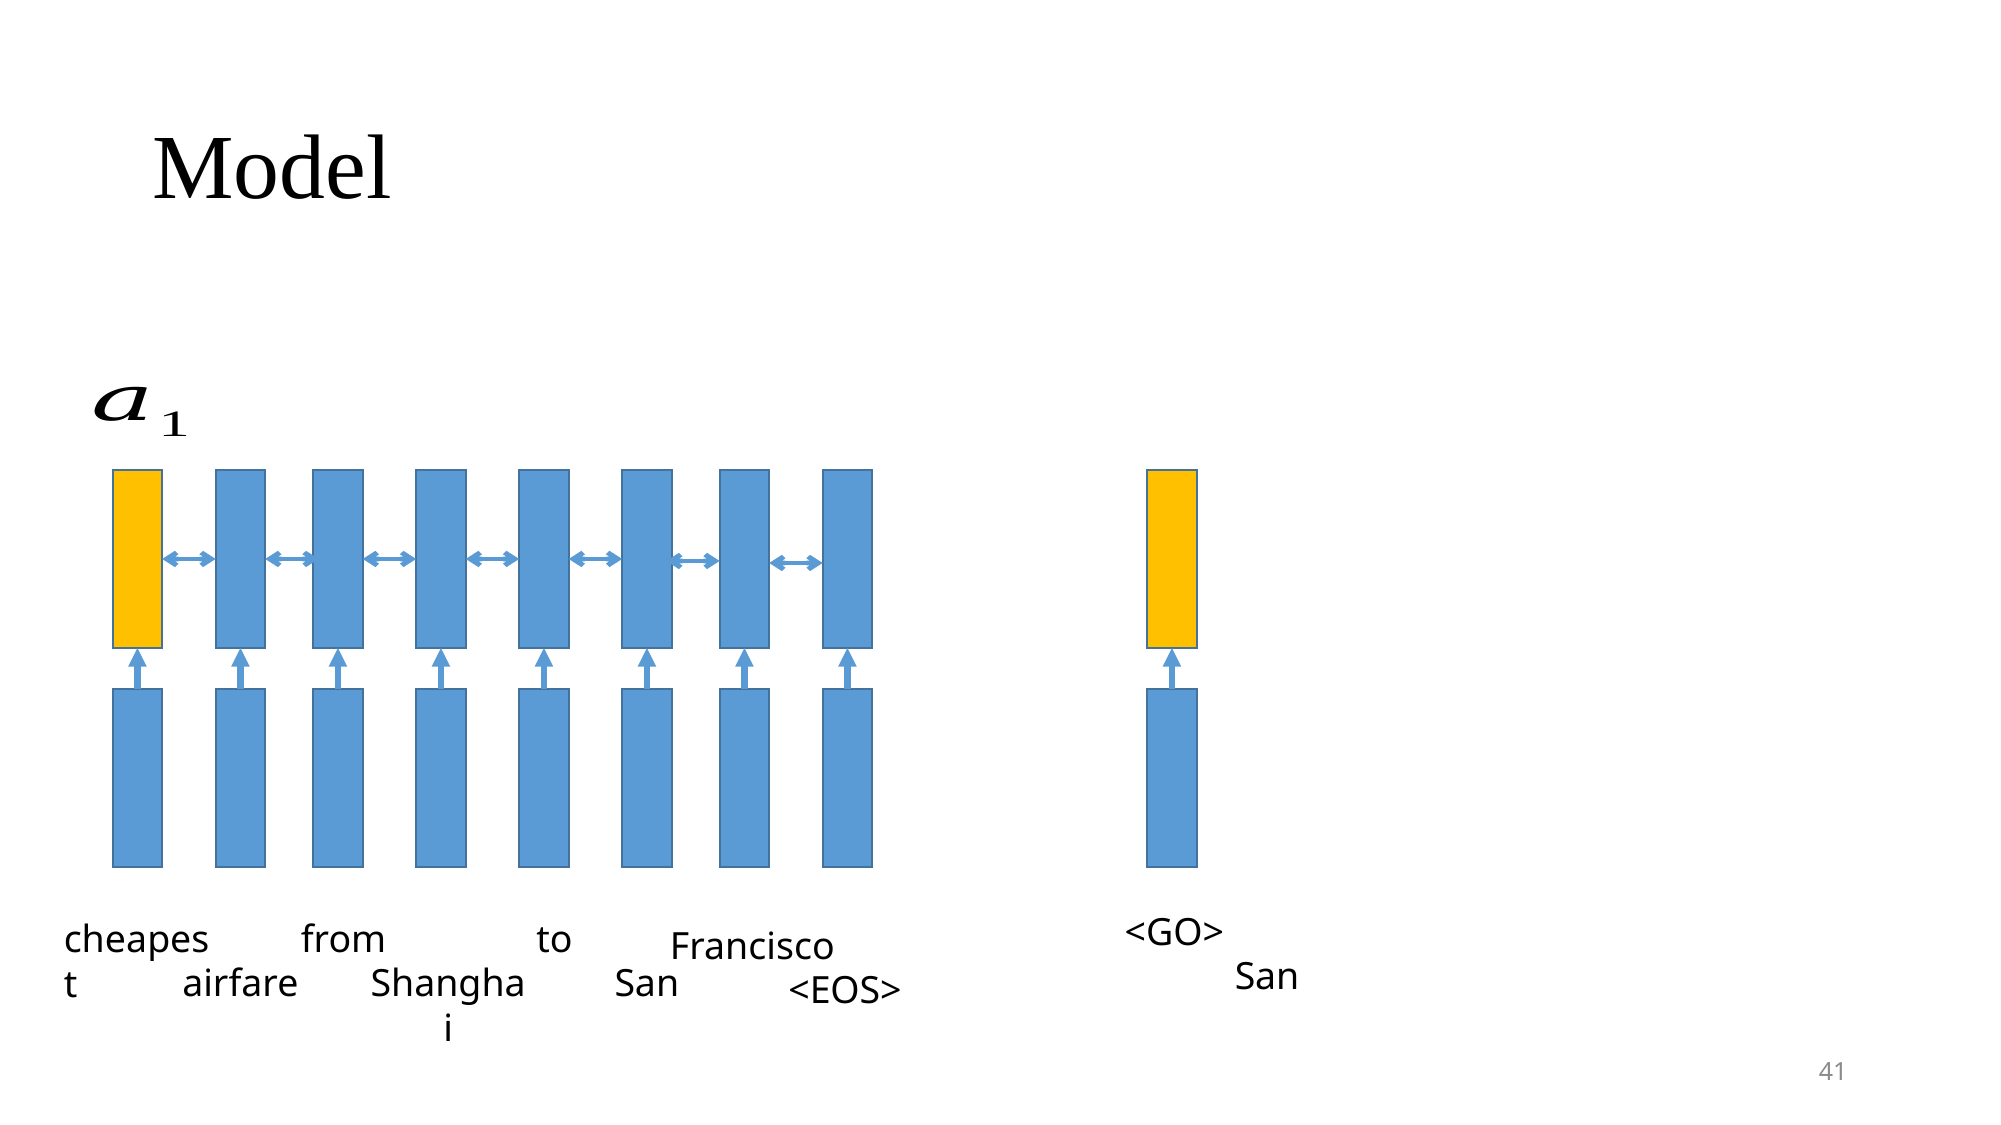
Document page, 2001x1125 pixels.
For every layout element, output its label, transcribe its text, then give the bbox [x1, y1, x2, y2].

text_box [112, 469, 163, 649]
text_box [719, 469, 770, 649]
text_box [215, 469, 266, 649]
text_box San [1178, 944, 1356, 1004]
text_box San [558, 951, 736, 1011]
text_box Shanghai [352, 951, 544, 1056]
text_box from [254, 907, 433, 968]
text_box [621, 469, 673, 649]
text_box Francisco [647, 914, 858, 975]
text_box [312, 469, 364, 649]
slide_number 41 [1412, 1042, 1863, 1103]
text_box [1146, 469, 1198, 649]
text_box [112, 688, 163, 868]
text_box <GO> [1085, 900, 1263, 961]
text_box <EOS> [739, 958, 951, 1018]
text_box [518, 469, 570, 649]
text_box airfare [151, 951, 330, 1011]
text_box [312, 688, 364, 868]
text_box cheapest [48, 907, 227, 1013]
text_box [822, 469, 873, 649]
title Model [137, 59, 1863, 278]
text_box [719, 688, 770, 868]
text_box [518, 688, 570, 868]
text_box [415, 688, 467, 868]
text_box [215, 688, 266, 868]
text_box to [465, 907, 643, 968]
text_box [1146, 688, 1198, 868]
text_box [822, 688, 873, 868]
text_box [621, 688, 673, 868]
text_box [415, 469, 467, 649]
